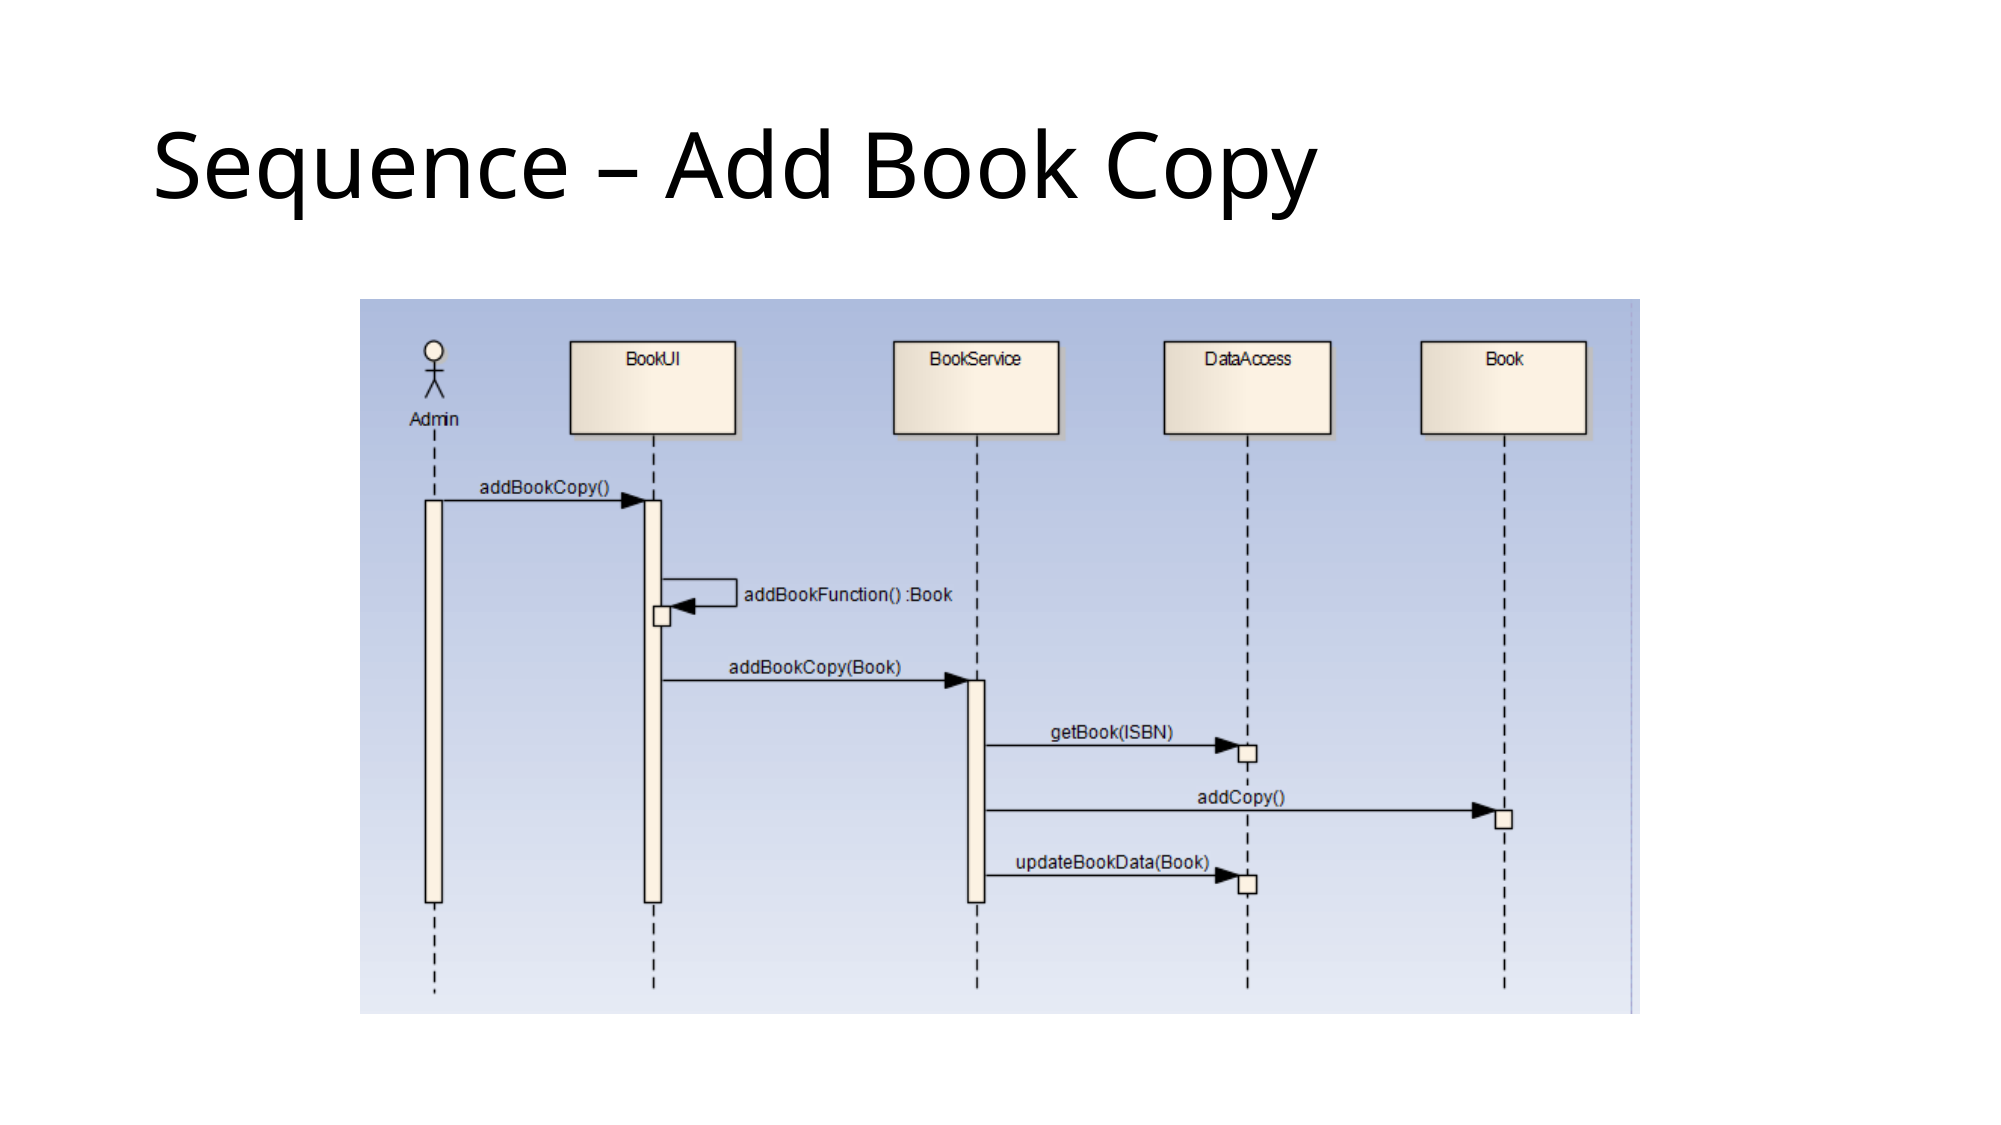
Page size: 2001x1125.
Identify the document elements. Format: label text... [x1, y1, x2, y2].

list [360, 299, 1639, 1014]
title Sequence – Add Book Copy [137, 59, 1863, 278]
